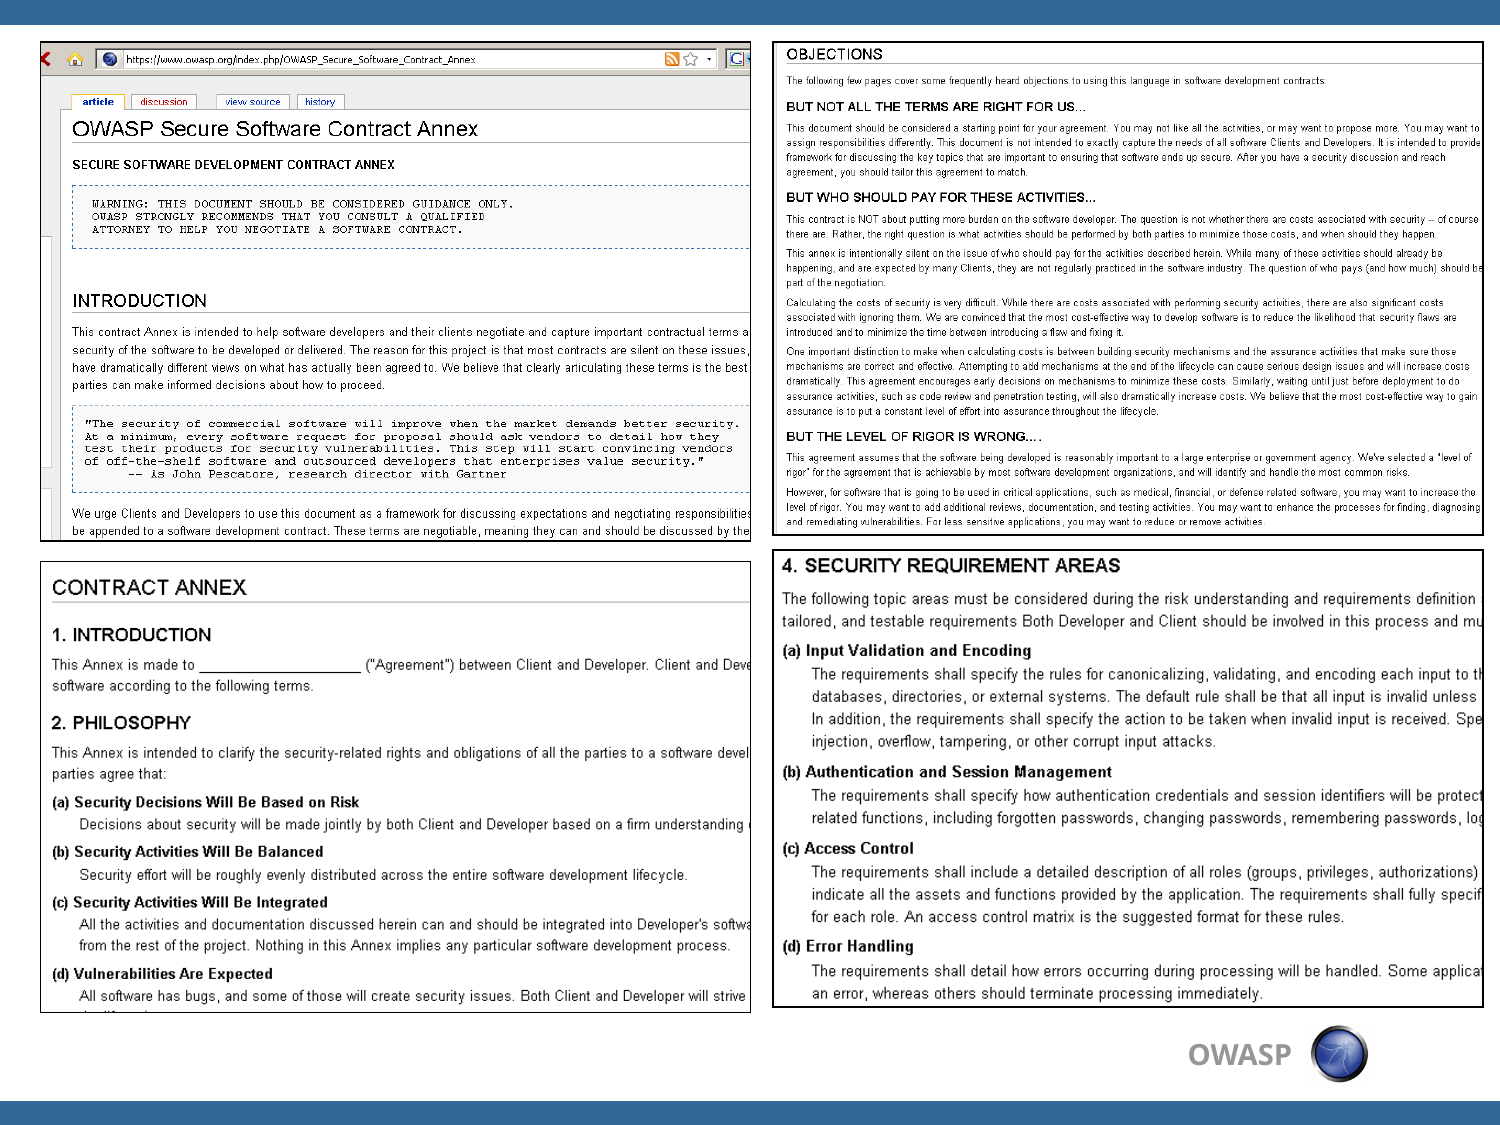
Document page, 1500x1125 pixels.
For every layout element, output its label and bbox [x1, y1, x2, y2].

picture [40, 42, 751, 541]
picture [1307, 1024, 1370, 1083]
picture [773, 550, 1483, 1007]
picture [773, 42, 1483, 535]
picture [40, 562, 751, 1013]
